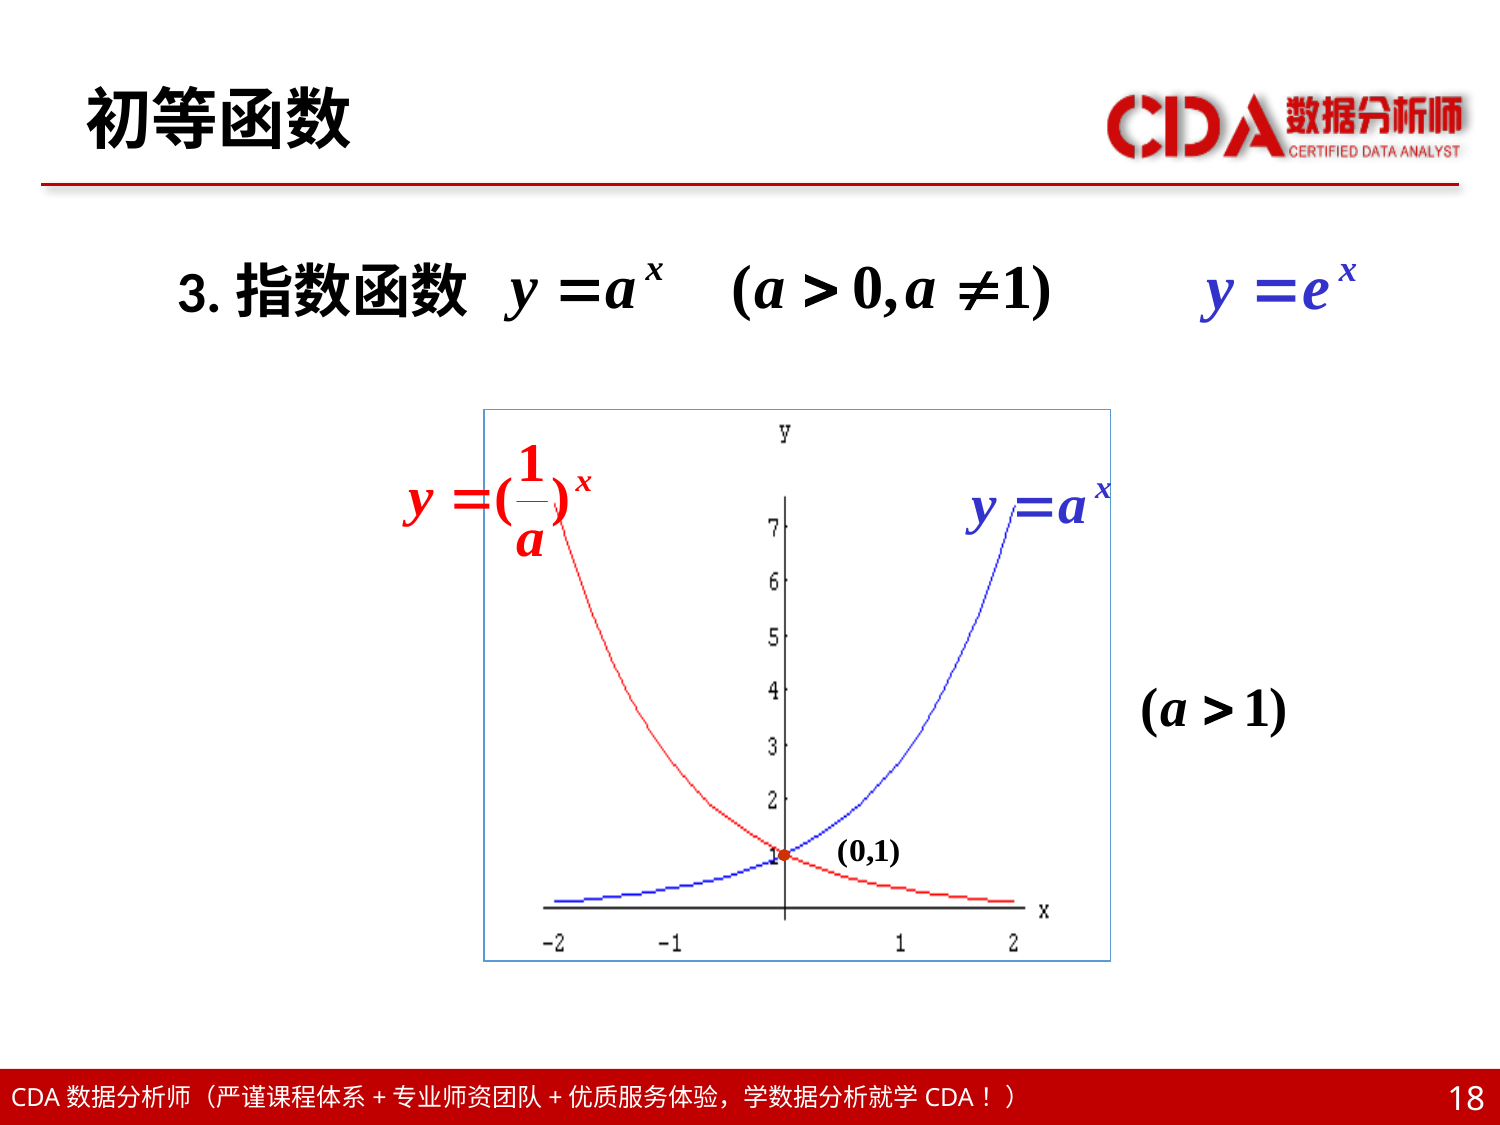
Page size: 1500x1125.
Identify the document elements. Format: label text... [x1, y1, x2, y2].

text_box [1195, 246, 1362, 328]
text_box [836, 836, 902, 871]
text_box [777, 848, 795, 865]
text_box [499, 246, 1054, 328]
slide_number 18 [1373, 1069, 1500, 1125]
title 初等函数 [70, 59, 1364, 185]
text_box 3.指数函数 [161, 246, 525, 332]
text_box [398, 410, 1290, 961]
picture [1364, 70, 1500, 174]
